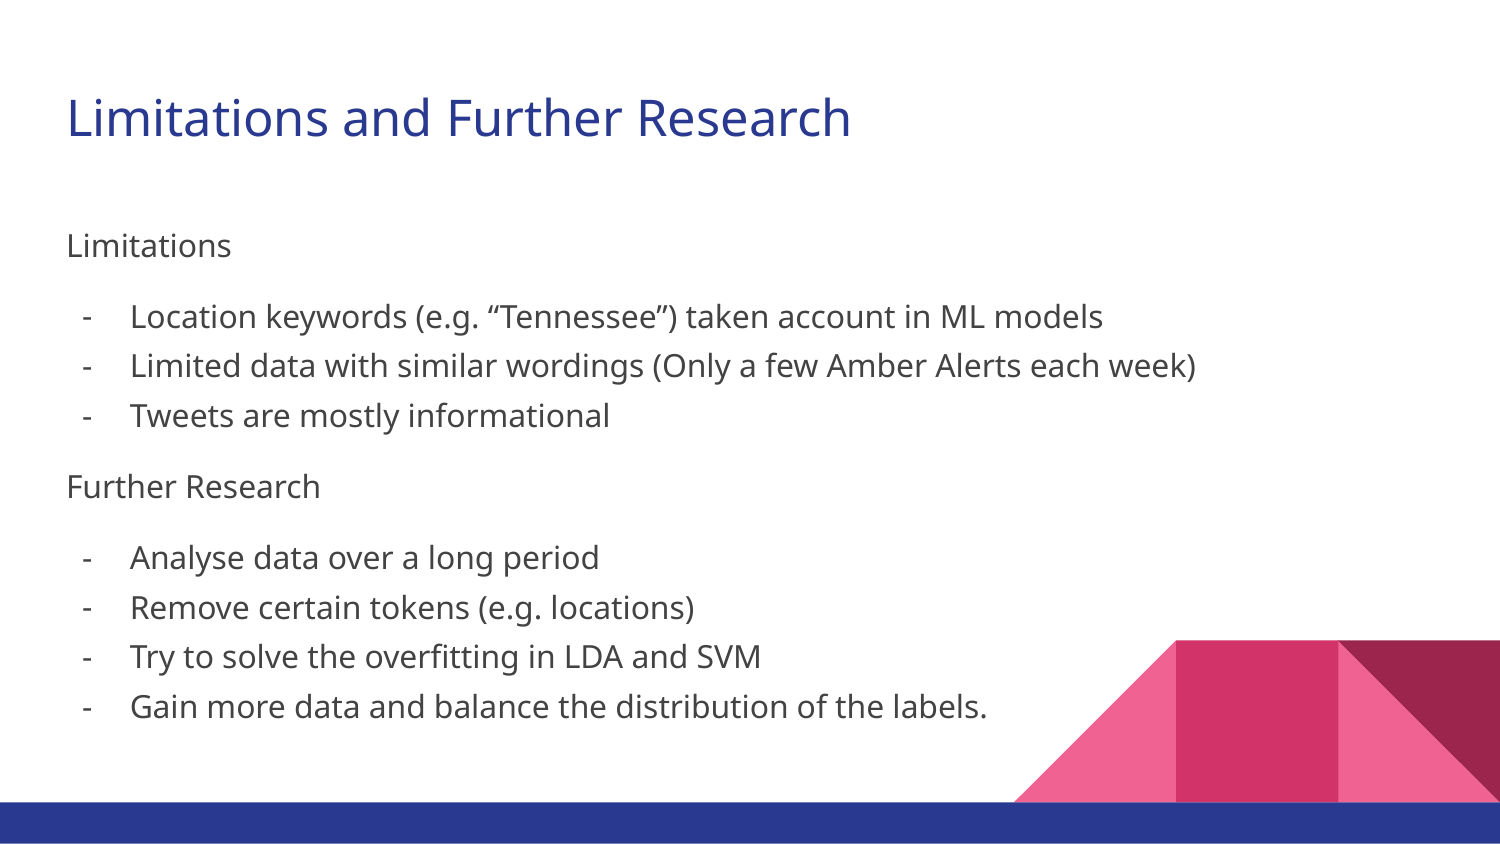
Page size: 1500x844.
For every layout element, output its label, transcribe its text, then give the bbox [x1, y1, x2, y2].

list Limitations Location keywords (e.g. “Tennessee”) taken account in ML models Limited data with similar wordings (Only a few Amber Alerts each week) Tweets are mostly informational Further Research Analyse data over a long period Remove certain tokens (e.g. locations) Try to solve the overfitting in LDA and SVM Gain more data and balance the distribution of the labels. [51, 201, 1449, 750]
title Limitations and Further Research [51, 67, 1449, 167]
